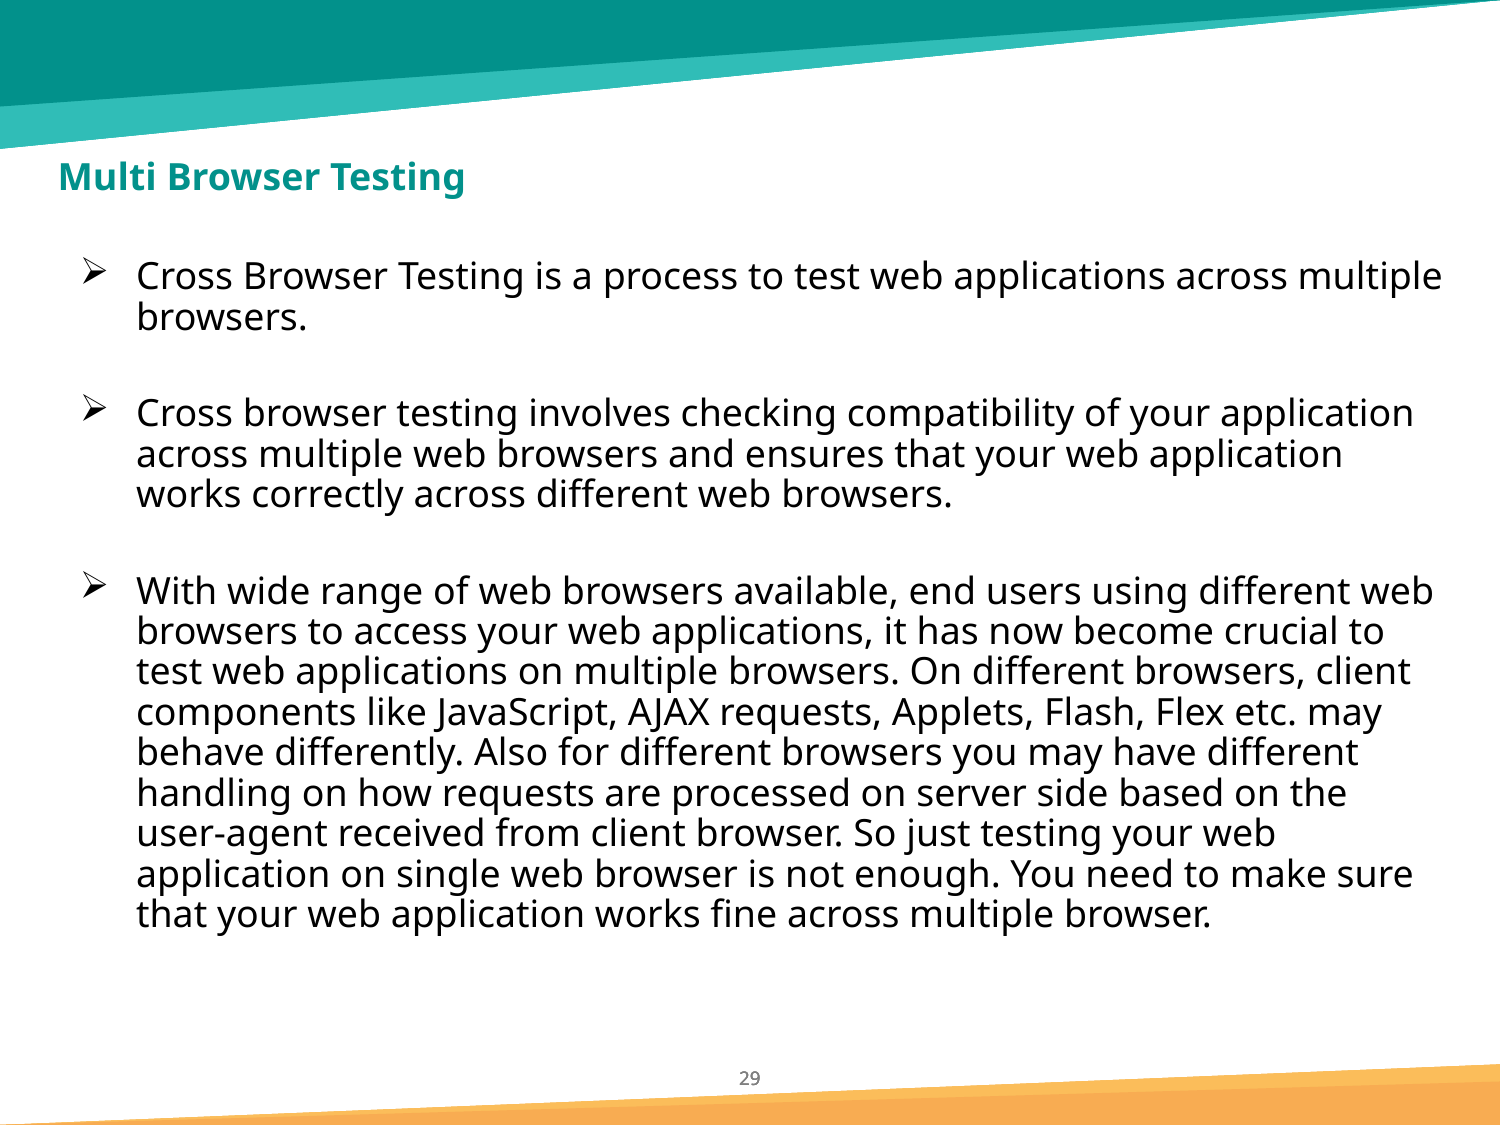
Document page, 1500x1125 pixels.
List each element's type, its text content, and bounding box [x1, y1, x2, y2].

title Multi Browser Testing [42, 151, 1218, 212]
list Cross Browser Testing is a process to test web applications across multiple browsers. Cross browser testing involves checking compatibility of your application across multiple web browsers and ensures that your web application works correctly across different web browsers. With wide range of web browsers available, end users using different web browsers to access your web applications, it has now become crucial to test web applications on multiple browsers. On different browsers, client components like JavaScript, AJAX requests, Applets, Flash, Flex etc. may behave differently. Also for different browsers you may have different handling on how requests are processed on server side based on the user-agent received from client browser. So just testing your web application on single web browser is not enough. You need to make sure that your web application works fine across multiple browser. [65, 249, 1463, 1036]
